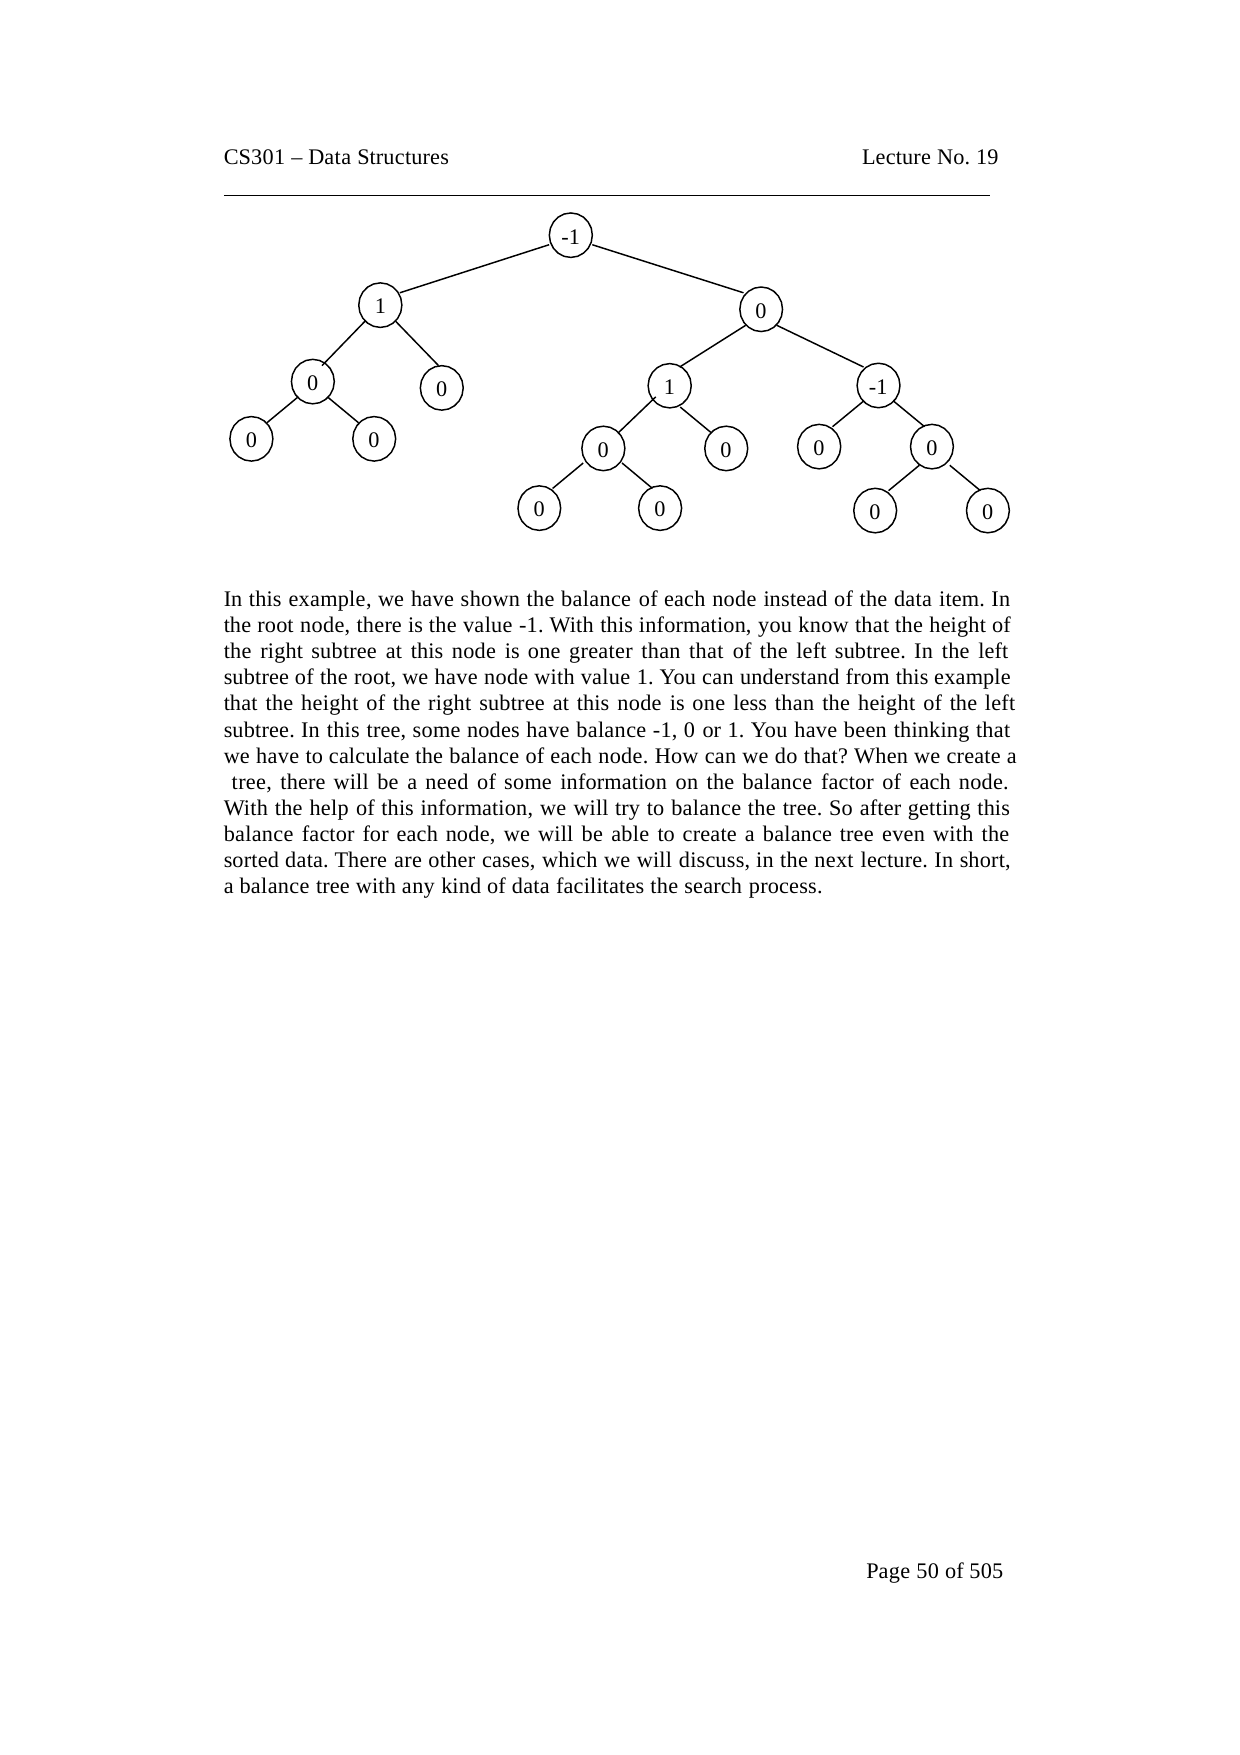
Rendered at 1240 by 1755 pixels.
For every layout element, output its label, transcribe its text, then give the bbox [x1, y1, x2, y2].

text_box [517, 485, 561, 531]
text_box 0 [531, 494, 547, 522]
text_box 0 [652, 494, 668, 522]
text_box 0 [718, 434, 734, 462]
text_box 1 [661, 372, 678, 400]
text_box [648, 363, 692, 408]
text_box -1 [559, 221, 583, 249]
text_box Lecture No. 19 [860, 142, 1003, 170]
text_box Page 50 of 505 [864, 1558, 1018, 1609]
text_box CS301 – Data Structures [221, 142, 453, 170]
text_box [291, 359, 335, 404]
text_box In this example, we have shown the balance of each node instead of the data item. In the root node, there is the value -1. With this information, you know that the height of the right subtree at this node is one greater than that of the left subtree. In the left subtree of the root, we have node with value 1. You can understand from this example that the height of the right subtree at this node is one less than the height of the left subtree. In this tree, some nodes have balance -1, 0 or 1. You have been thinking that we have to calculate the balance of each node. How can we do that? When we create a tree, there will be a need of some information on the balance factor of each node. With the help of this information, we will try to balance the tree. So after getting this balance factor for each node, we will be able to create a balance tree even with the sorted data. There are other cases, which we will discuss, in the next lecture. In short, a balance tree with any kind of data facilitates the search process. [221, 585, 1018, 899]
text_box [857, 363, 901, 408]
text_box [358, 282, 402, 328]
text_box -1 [866, 372, 891, 399]
text_box [420, 365, 464, 411]
text_box [229, 416, 273, 462]
text_box 0 [595, 434, 612, 462]
text_box 0 [366, 425, 382, 453]
text_box [704, 426, 748, 471]
text_box 0 [867, 497, 883, 524]
text_box [739, 287, 783, 332]
text_box 0 [753, 295, 769, 323]
text_box 0 [305, 368, 321, 395]
text_box 0 [980, 497, 996, 524]
text_box [352, 416, 396, 462]
text_box [853, 488, 897, 533]
text_box 0 [243, 425, 260, 453]
text_box 1 [372, 291, 389, 319]
text_box [549, 212, 593, 258]
text_box [966, 488, 1010, 533]
text_box 0 [811, 433, 827, 460]
text_box [581, 426, 625, 471]
text_box 0 [924, 433, 940, 460]
text_box [797, 424, 841, 469]
text_box 0 [433, 374, 450, 402]
text_box [910, 424, 954, 469]
text_box [638, 485, 682, 531]
